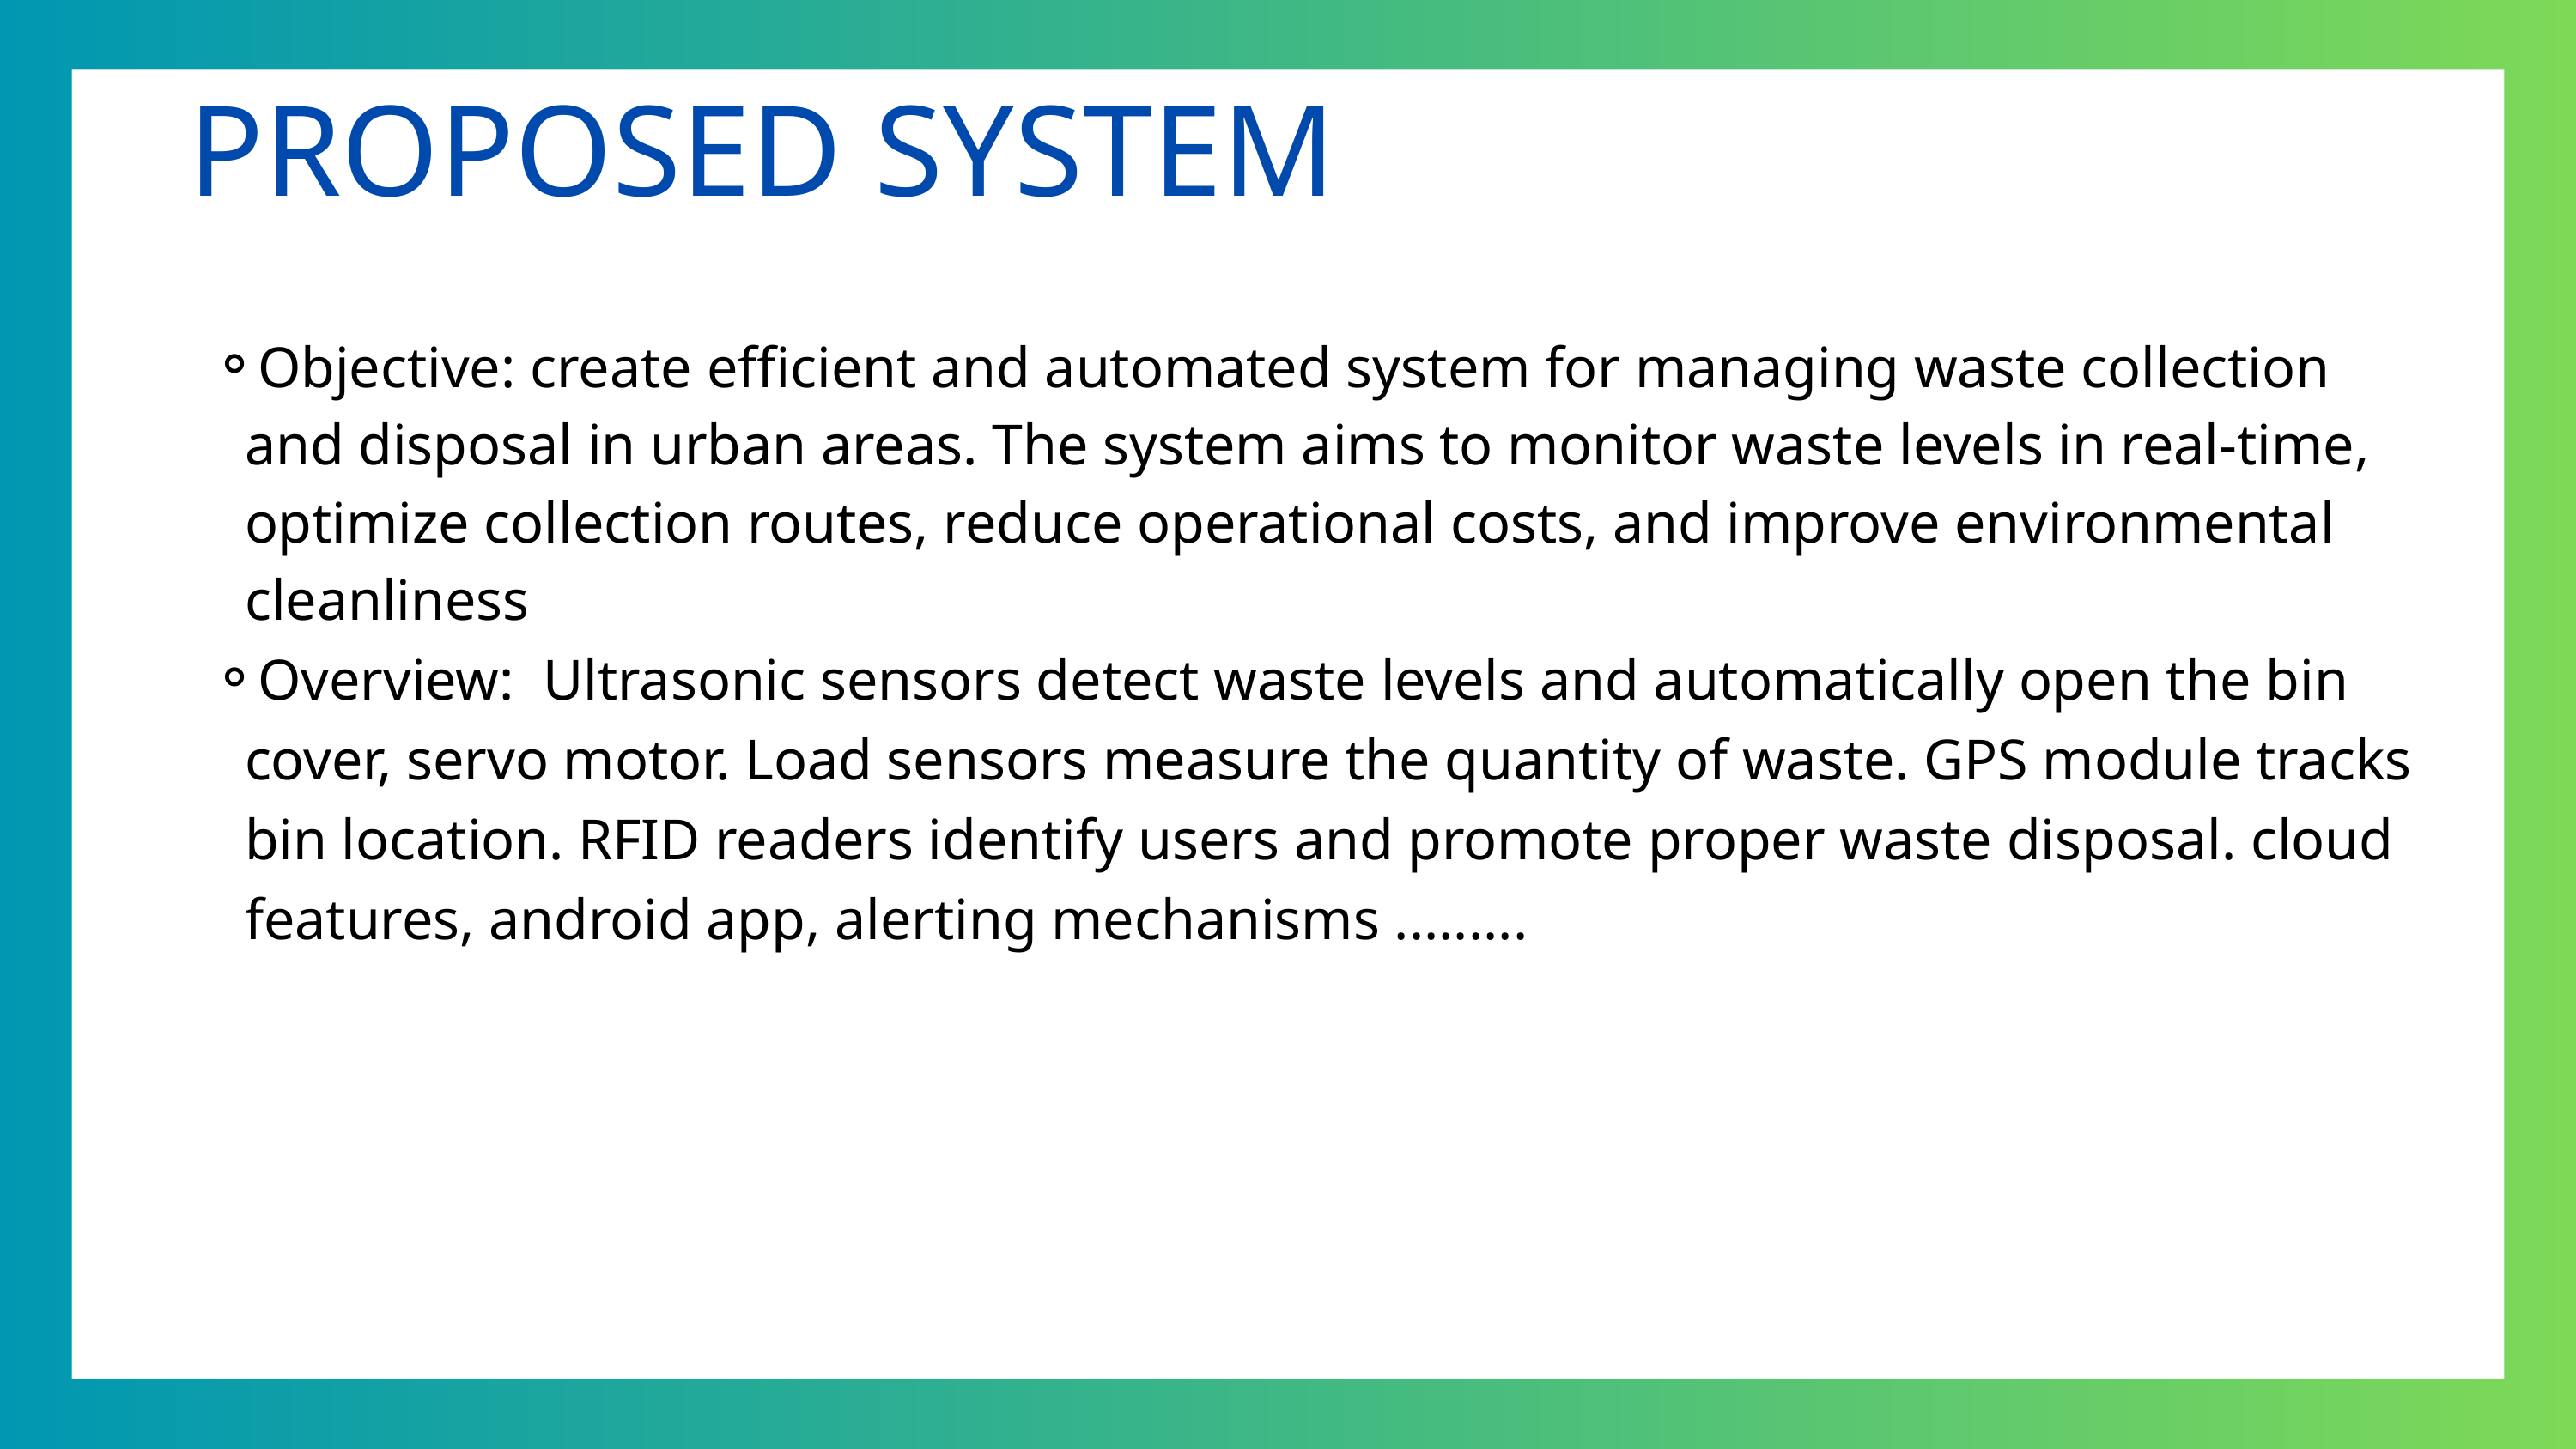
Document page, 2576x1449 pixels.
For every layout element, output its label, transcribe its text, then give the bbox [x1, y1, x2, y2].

text_box Objective: create efficient and automated system for managing waste collection and disposal in urban areas. The system aims to monitor waste levels in real-time, optimize collection routes, reduce operational costs, and improve environmental cleanliness Overview: Ultrasonic sensors detect waste levels and automatically open the bin cover, servo motor. Load sensors measure the quantity of waste. GPS module tracks bin location. RFID readers identify users and promote proper waste disposal. cloud features, android app, alerting mechanisms ......... [144, 320, 2432, 1031]
text_box PROPOSED SYSTEM [188, 70, 1831, 221]
text_box [71, 69, 2505, 1379]
